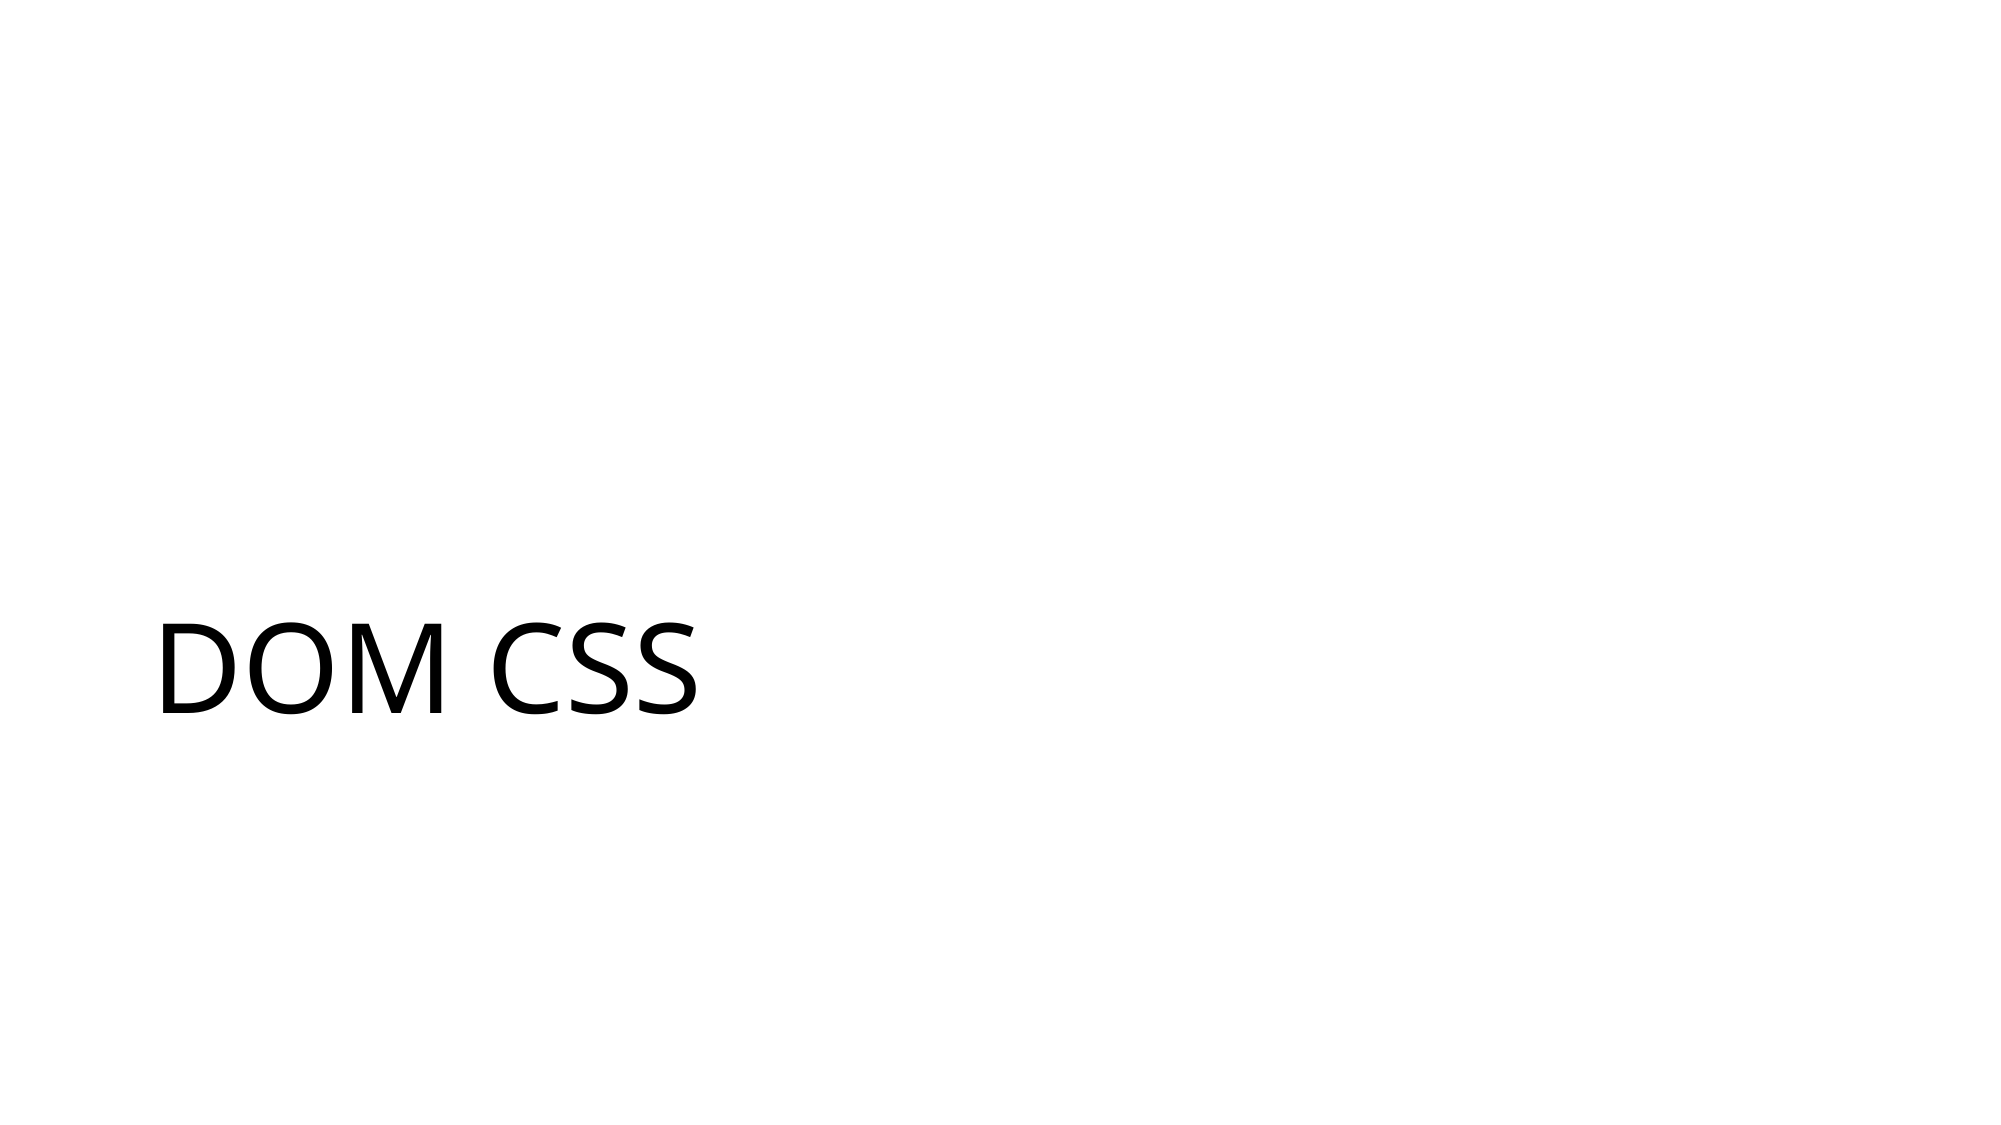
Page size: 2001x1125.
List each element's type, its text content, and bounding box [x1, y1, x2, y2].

title DOM CSS [136, 280, 1862, 749]
